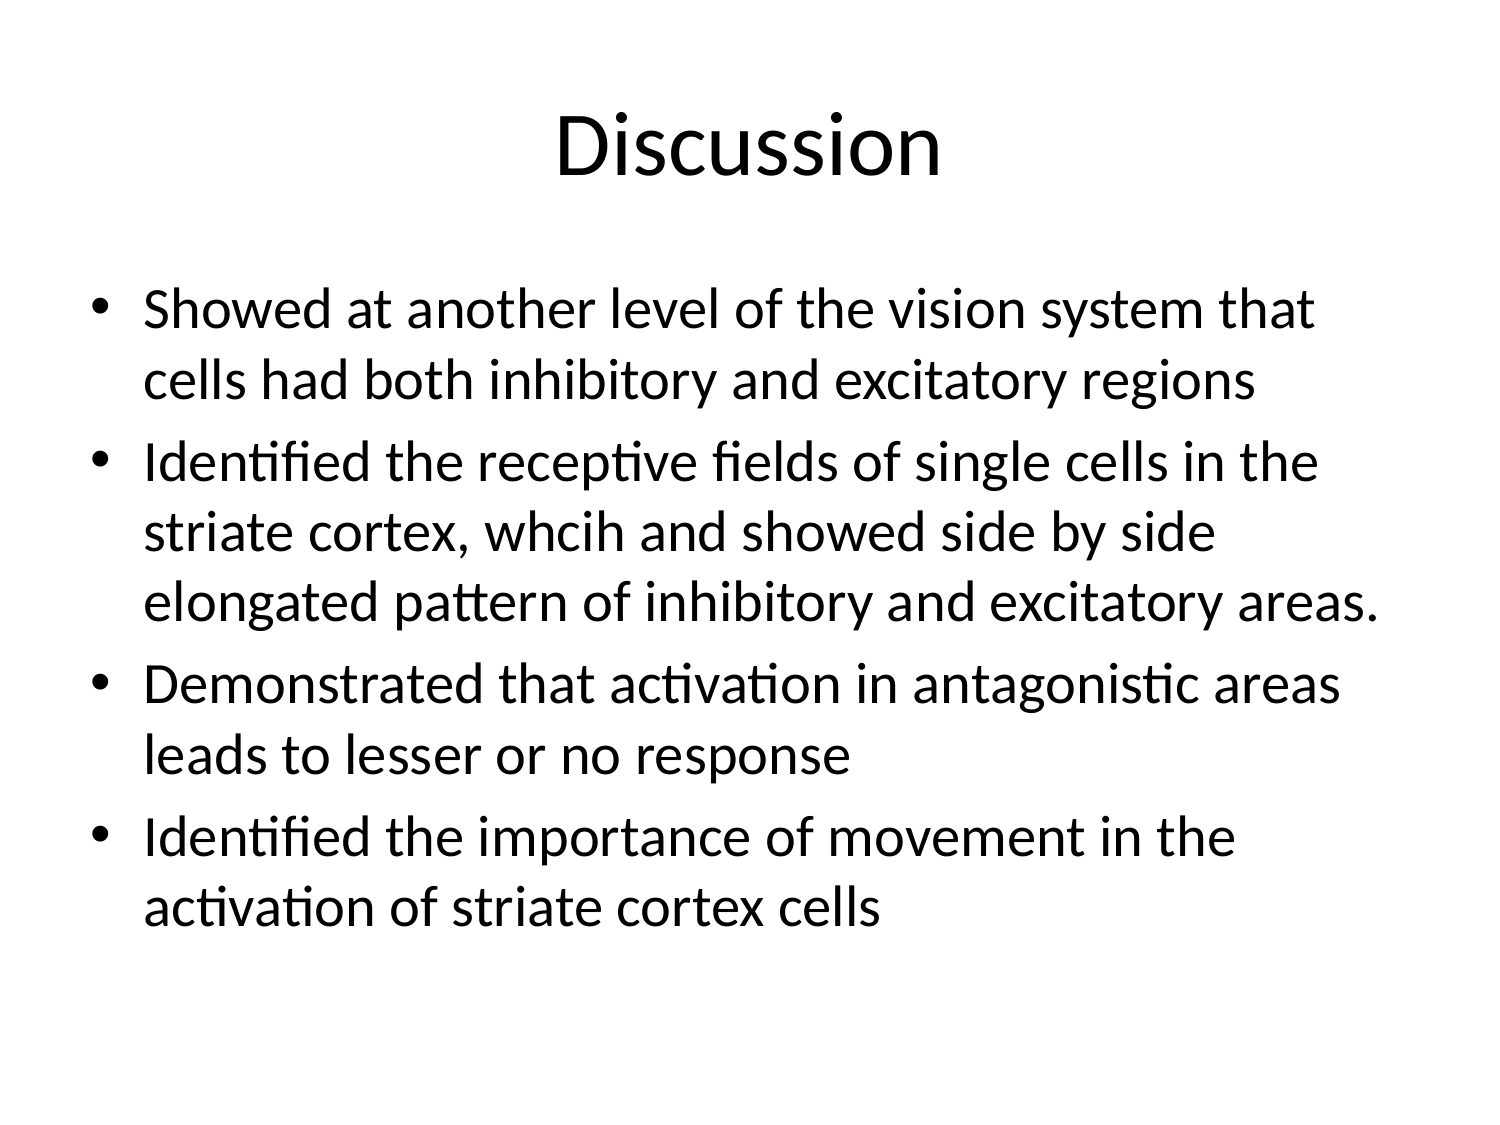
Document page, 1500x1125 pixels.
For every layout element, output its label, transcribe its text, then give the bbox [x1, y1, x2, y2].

title Discussion [75, 45, 1425, 233]
list Showed at another level of the vision system that cells had both inhibitory and excitatory regions Identified the receptive fields of single cells in the striate cortex, whcih and showed side by side elongated pattern of inhibitory and excitatory areas. Demonstrated that activation in antagonistic areas leads to lesser or no response Identified the importance of movement in the activation of striate cortex cells [75, 262, 1425, 1005]
